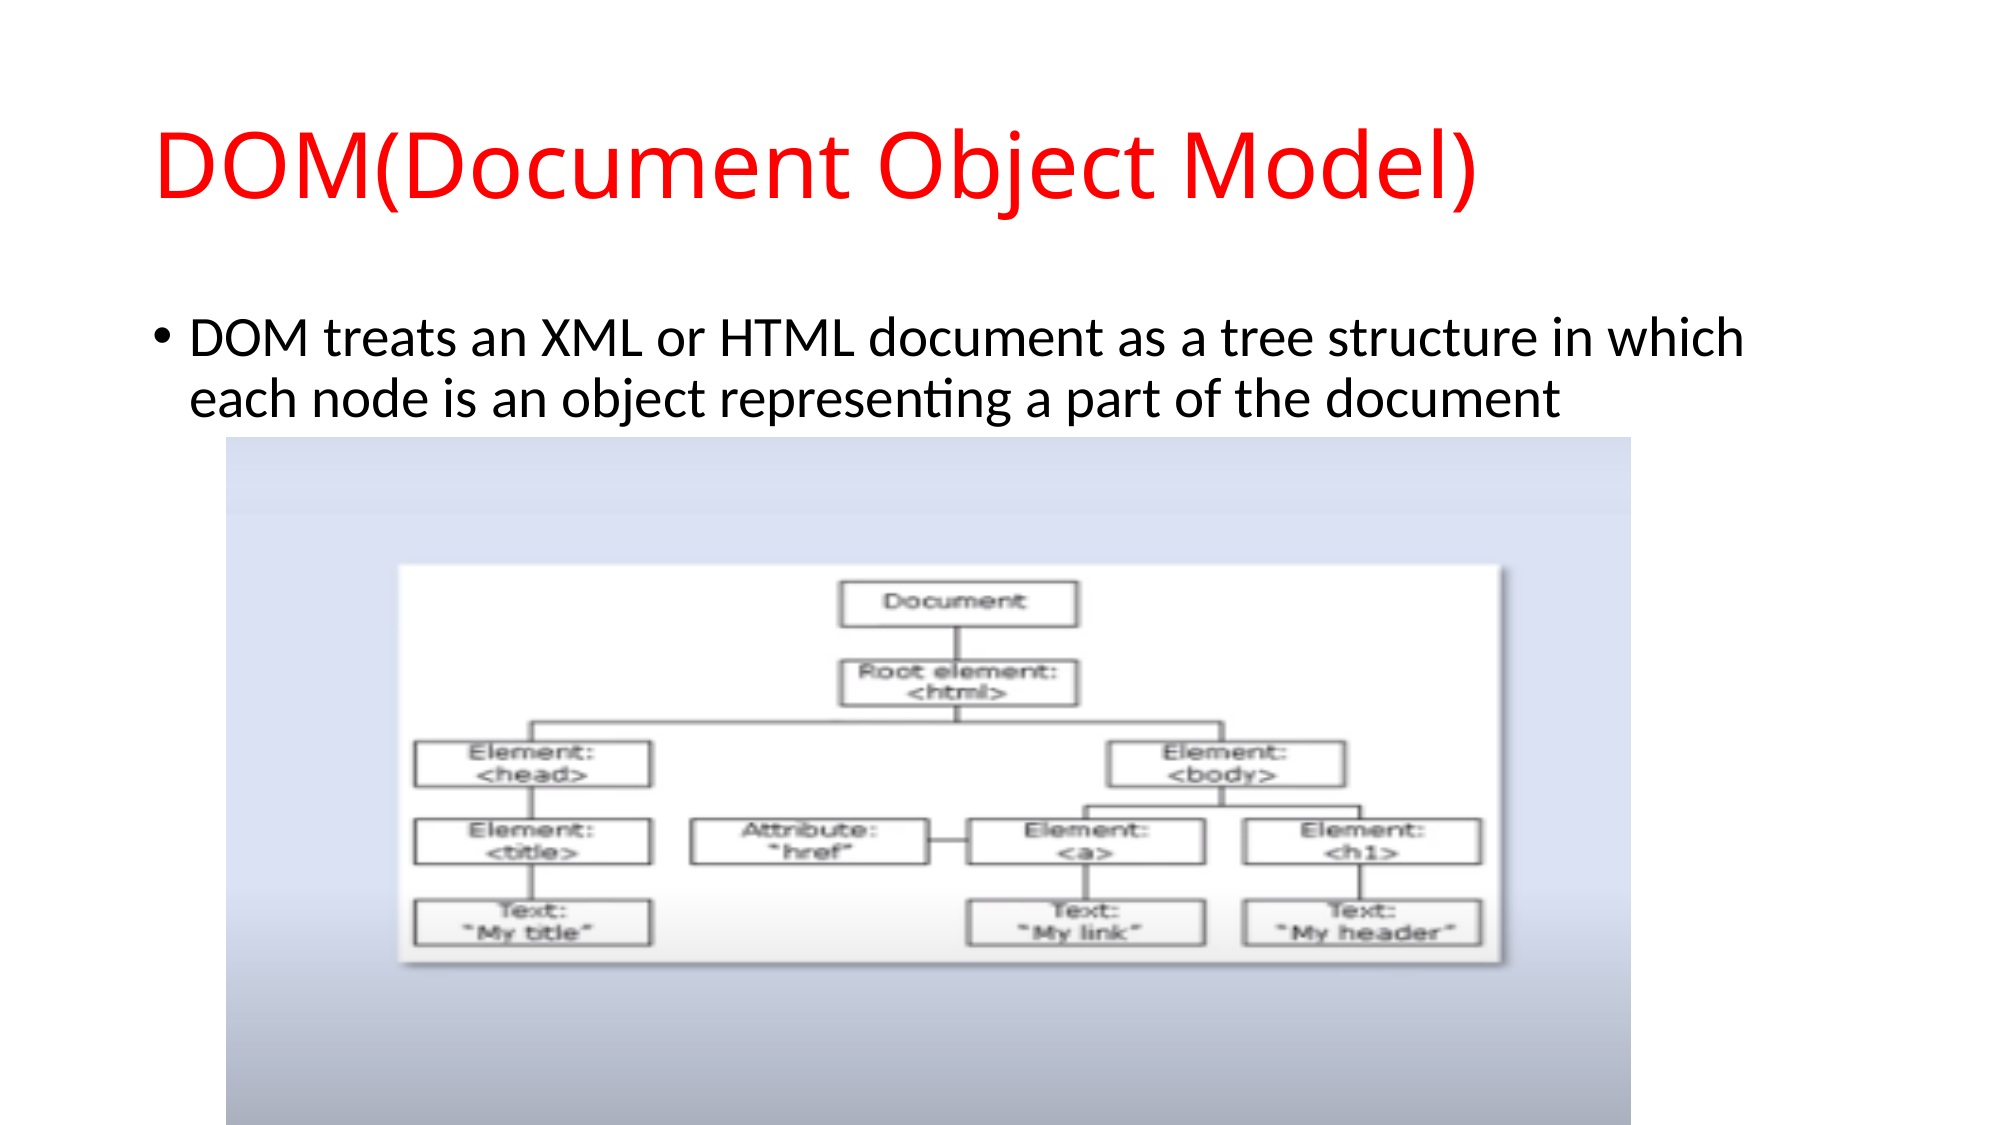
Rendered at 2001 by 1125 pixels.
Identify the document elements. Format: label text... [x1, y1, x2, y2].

list DOM treats an XML or HTML document as a tree structure in which each node is an object representing a part of the document [137, 299, 1863, 438]
title DOM(Document Object Model) [137, 59, 1863, 278]
picture [226, 437, 1631, 1125]
